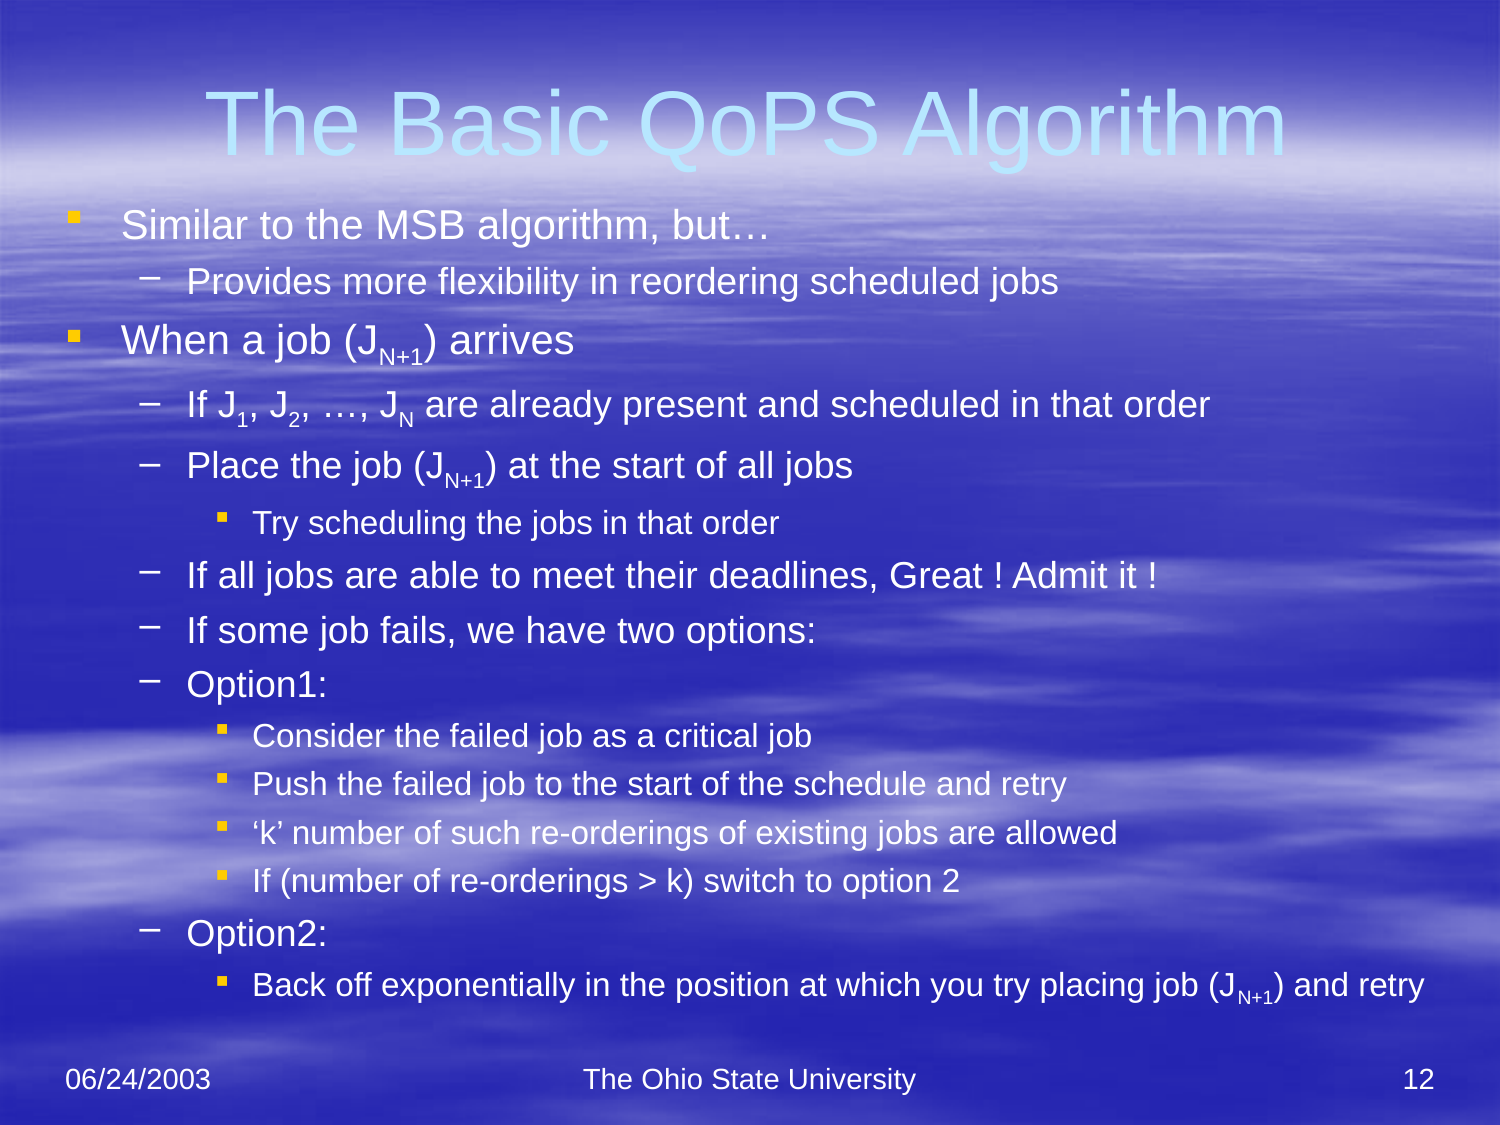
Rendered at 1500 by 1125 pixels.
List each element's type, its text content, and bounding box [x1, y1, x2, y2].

list Similar to the MSB algorithm, but… Provides more flexibility in reordering scheduled jobs When a job (JN+1) arrives If J1, J2, …, JN are already present and scheduled in that order Place the job (JN+1) at the start of all jobs Try scheduling the jobs in that order If all jobs are able to meet their deadlines, Great ! Admit it ! If some job fails, we have two options: Option1: Consider the failed job as a critical job Push the failed job to the start of the schedule and retry ‘k’ number of such re-orderings of existing jobs are allowed If (number of re-orderings > k) switch to option 2 Option2: Back off exponentially in the position at which you try placing job (JN+1) and retry [49, 187, 1451, 1050]
slide_number 12 [1074, 1050, 1450, 1103]
title The Basic QoPS Algorithm [49, 37, 1446, 187]
footer The Ohio State University [512, 1050, 988, 1103]
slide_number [50, 1050, 425, 1103]
